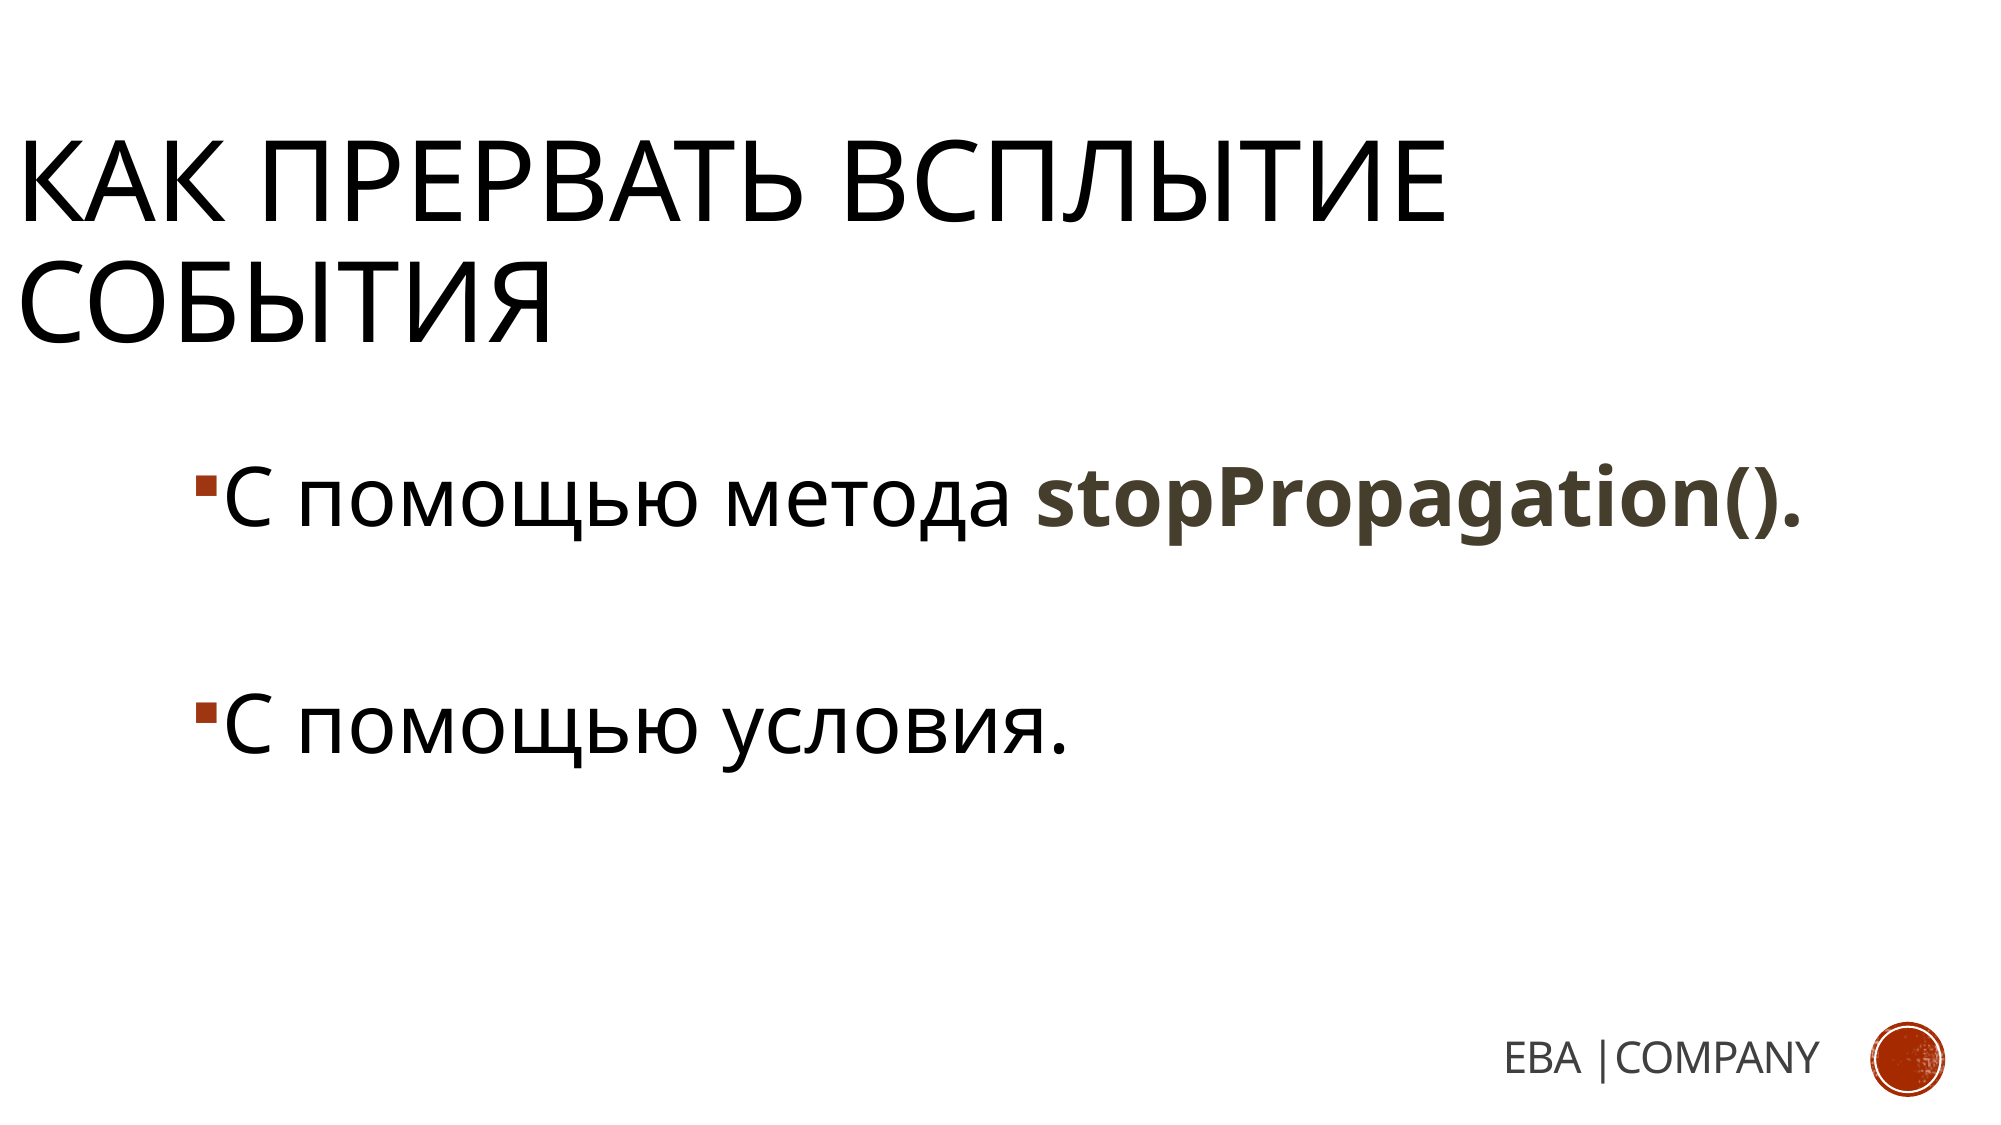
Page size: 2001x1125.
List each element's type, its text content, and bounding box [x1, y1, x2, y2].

list С помощью метода stopPropagation(). С помощью условия. [175, 447, 1826, 795]
text_box EBA |COMPANY [1471, 1029, 1852, 1091]
title Как прервать всплытие события [0, 113, 2000, 378]
